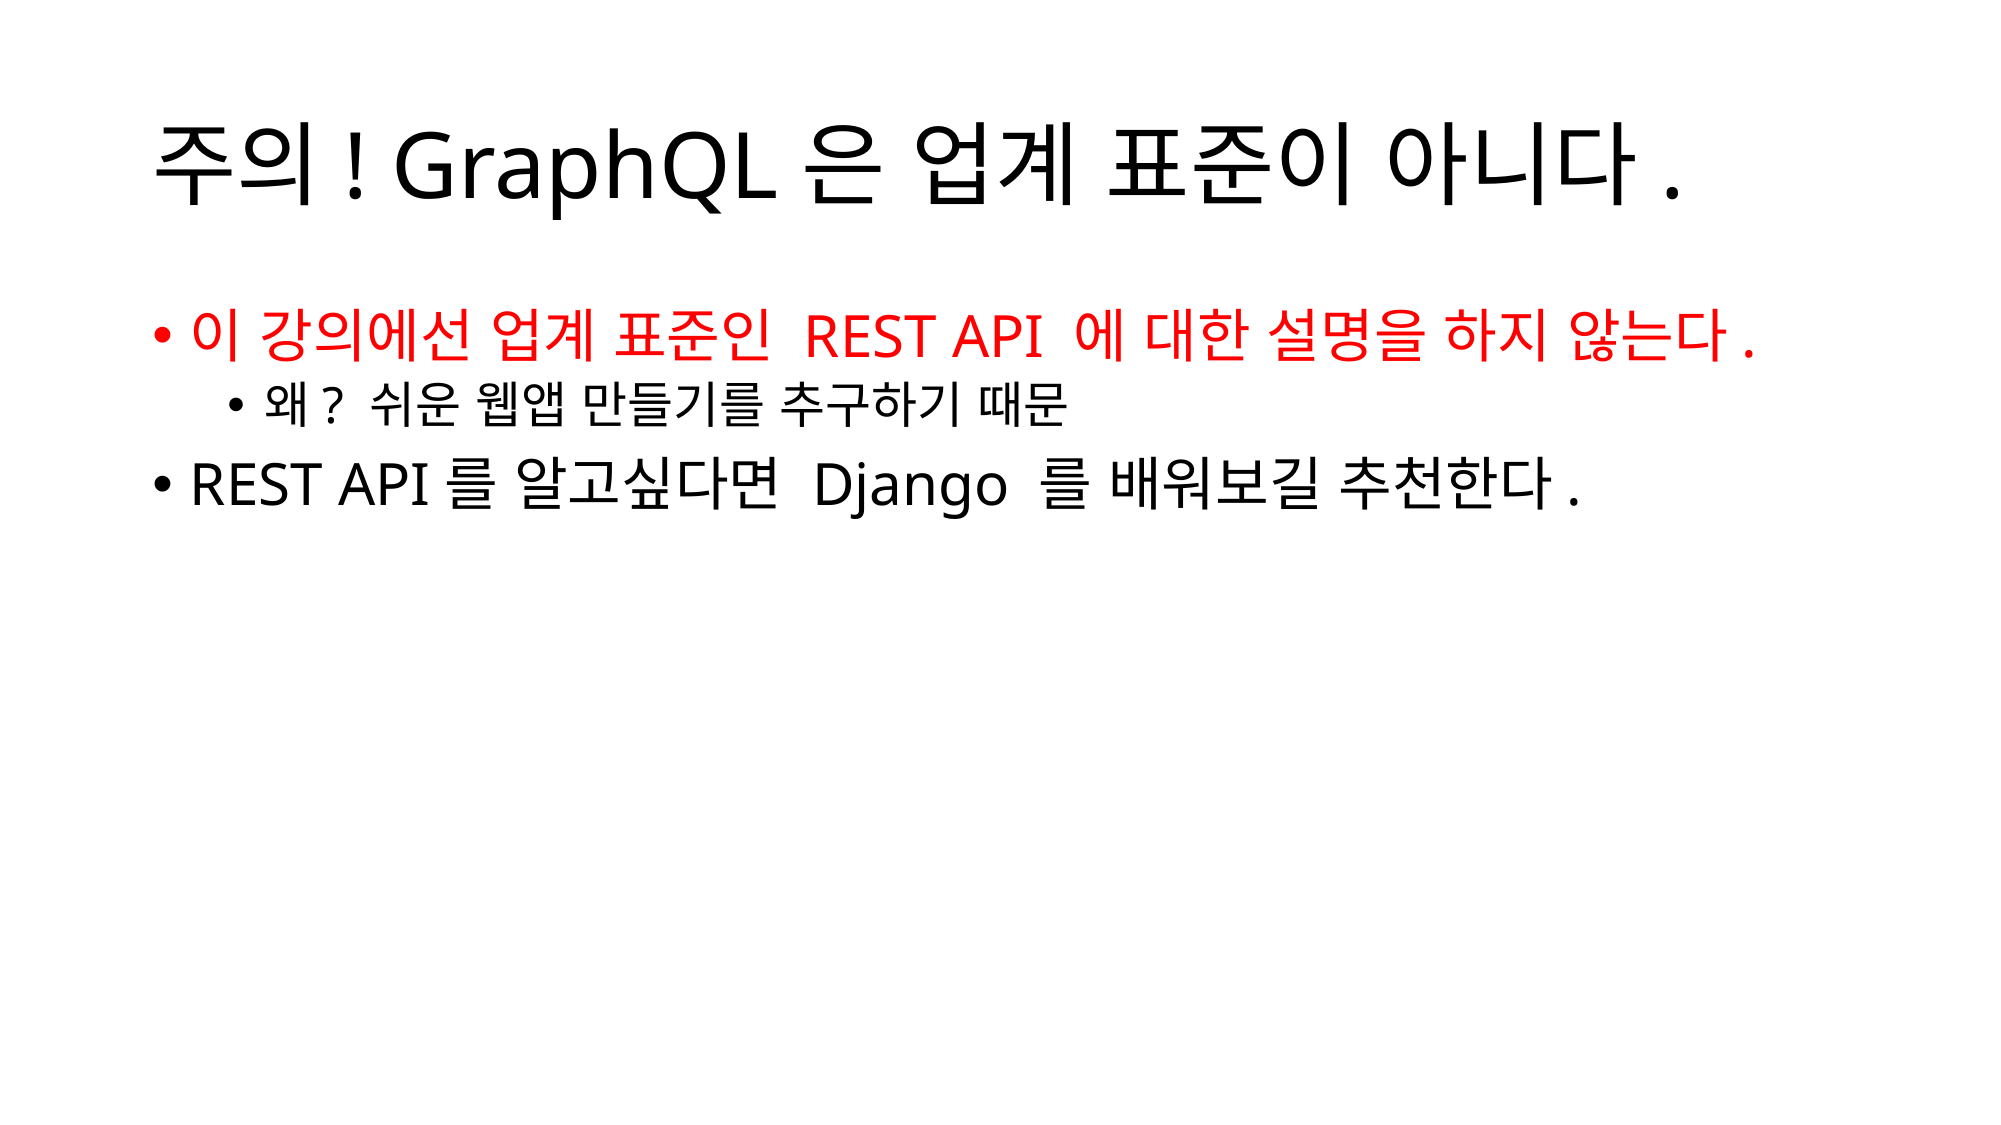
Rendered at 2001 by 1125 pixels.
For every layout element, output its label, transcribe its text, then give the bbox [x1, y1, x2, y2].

title 주의! GraphQL은 업계 표준이 아니다. [137, 59, 1863, 278]
list 이 강의에선 업계 표준인 REST API 에 대한 설명을 하지 않는다. 왜? 쉬운 웹앱 만들기를 추구하기 때문 REST API를 알고싶다면 Django 를 배워보길 추천한다. [137, 299, 1863, 1014]
